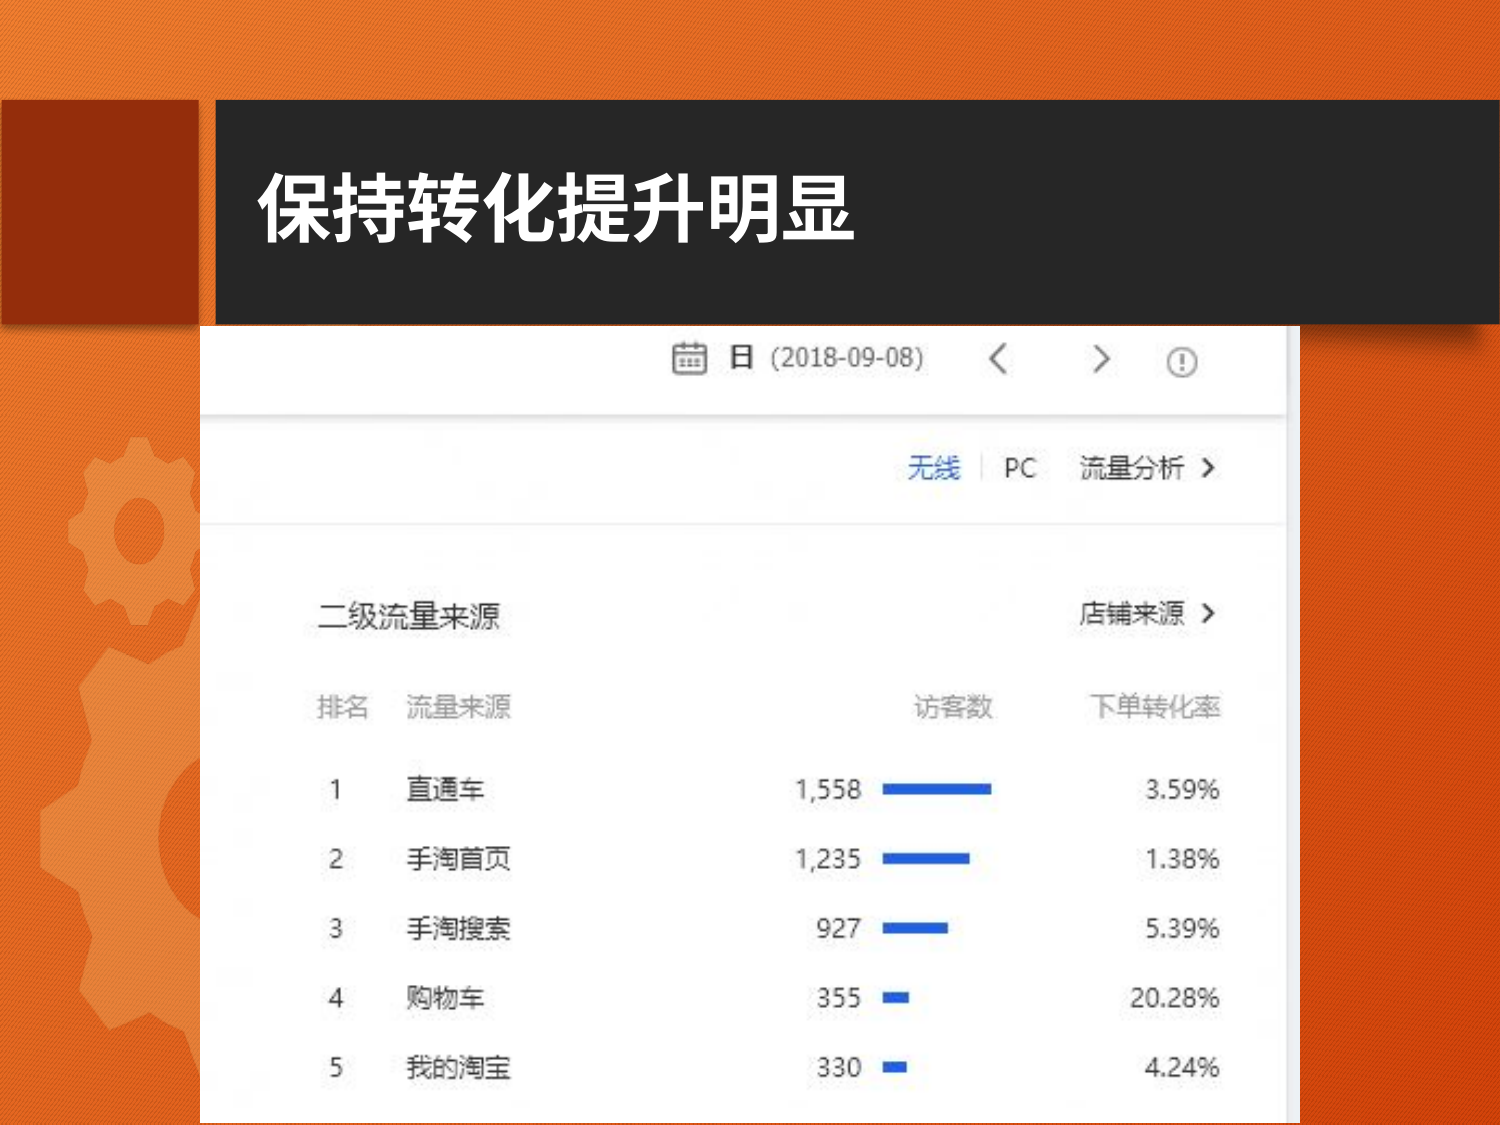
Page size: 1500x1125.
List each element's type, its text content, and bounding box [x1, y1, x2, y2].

picture [8, 227, 1500, 1123]
text_box 保持转化提升明显 [241, 123, 1424, 301]
